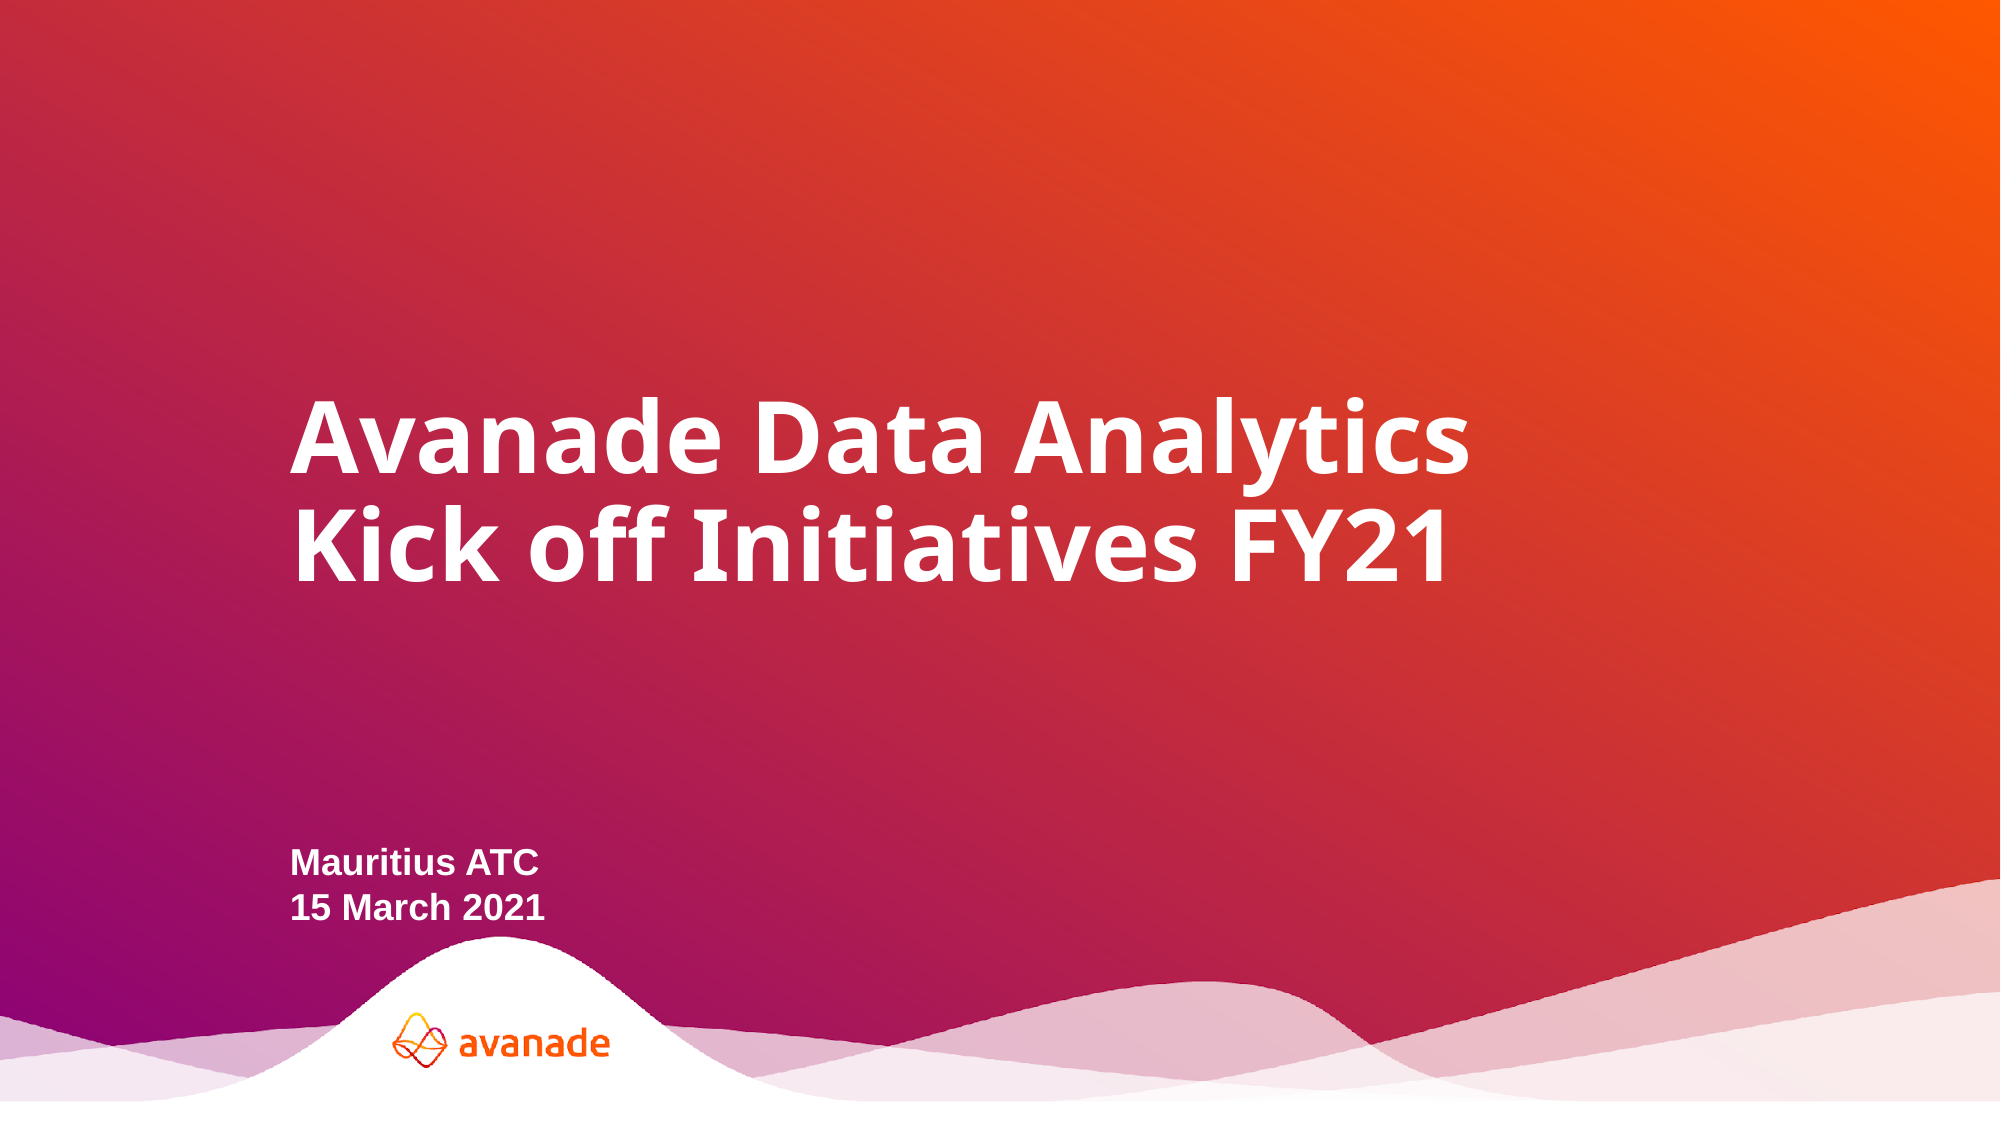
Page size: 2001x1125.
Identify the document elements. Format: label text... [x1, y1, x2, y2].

text_box Mauritius ATC 15 March 2021 [275, 830, 686, 935]
title Avanade Data Analytics Kick off Initiatives FY21 [275, 379, 1712, 693]
picture [0, 0, 2001, 1125]
